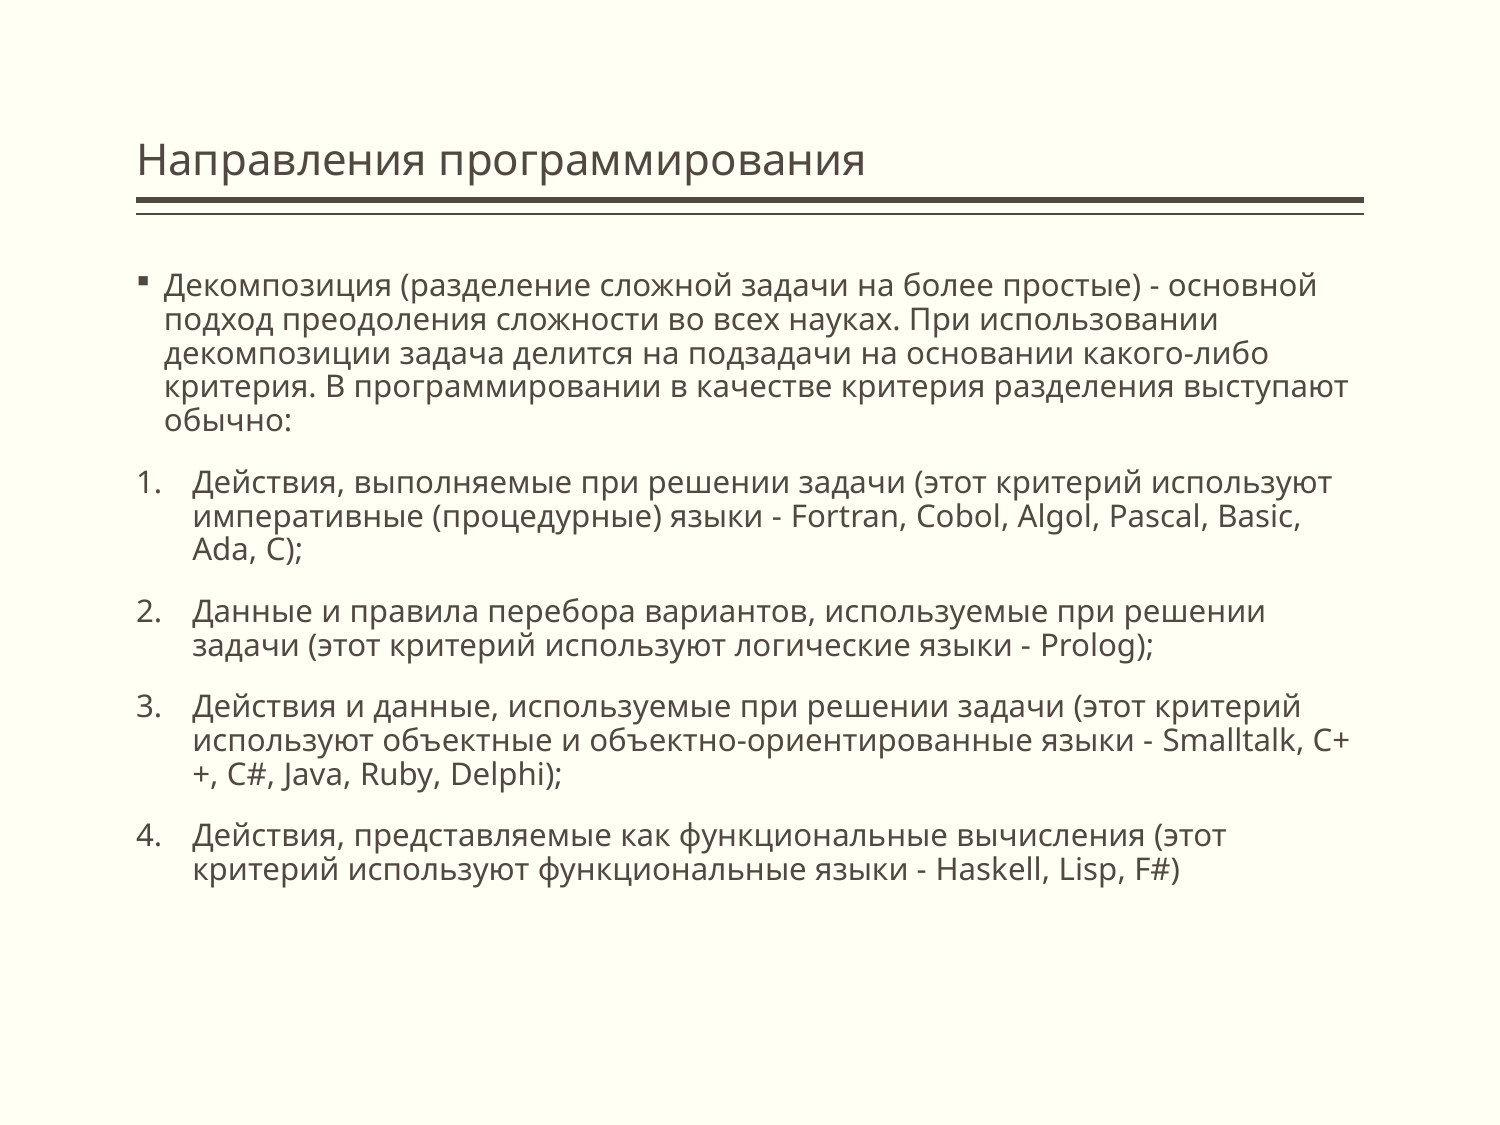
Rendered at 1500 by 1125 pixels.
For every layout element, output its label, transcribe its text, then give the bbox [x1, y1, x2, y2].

title Направления программирования [135, 12, 1364, 193]
list Декомпозиция (разделение сложной задачи на более простые) - основной подход преодоления сложности во всех науках. При использовании декомпозиции задача делится на подзадачи на основании какого-либо критерия. В программировании в качестве критерия разделения выступают обычно: Действия, выполняемые при решении задачи (этот критерий используют императивные (процедурные) языки - Fortran, Cobol, Algol, Pascal, Basic, Ada, C); Данные и правила перебора вариантов, используемые при решении задачи (этот критерий используют логические языки - Prolog); Действия и данные, используемые при решении задачи (этот критерий используют объектные и объектно-ориентированные языки - Smalltalk, C++, C#, Java, Ruby, Delphi); Действия, представляемые как функциональные вычисления (этот критерий используют функциональные языки - Haskell, Lisp, F#) [135, 262, 1364, 1013]
